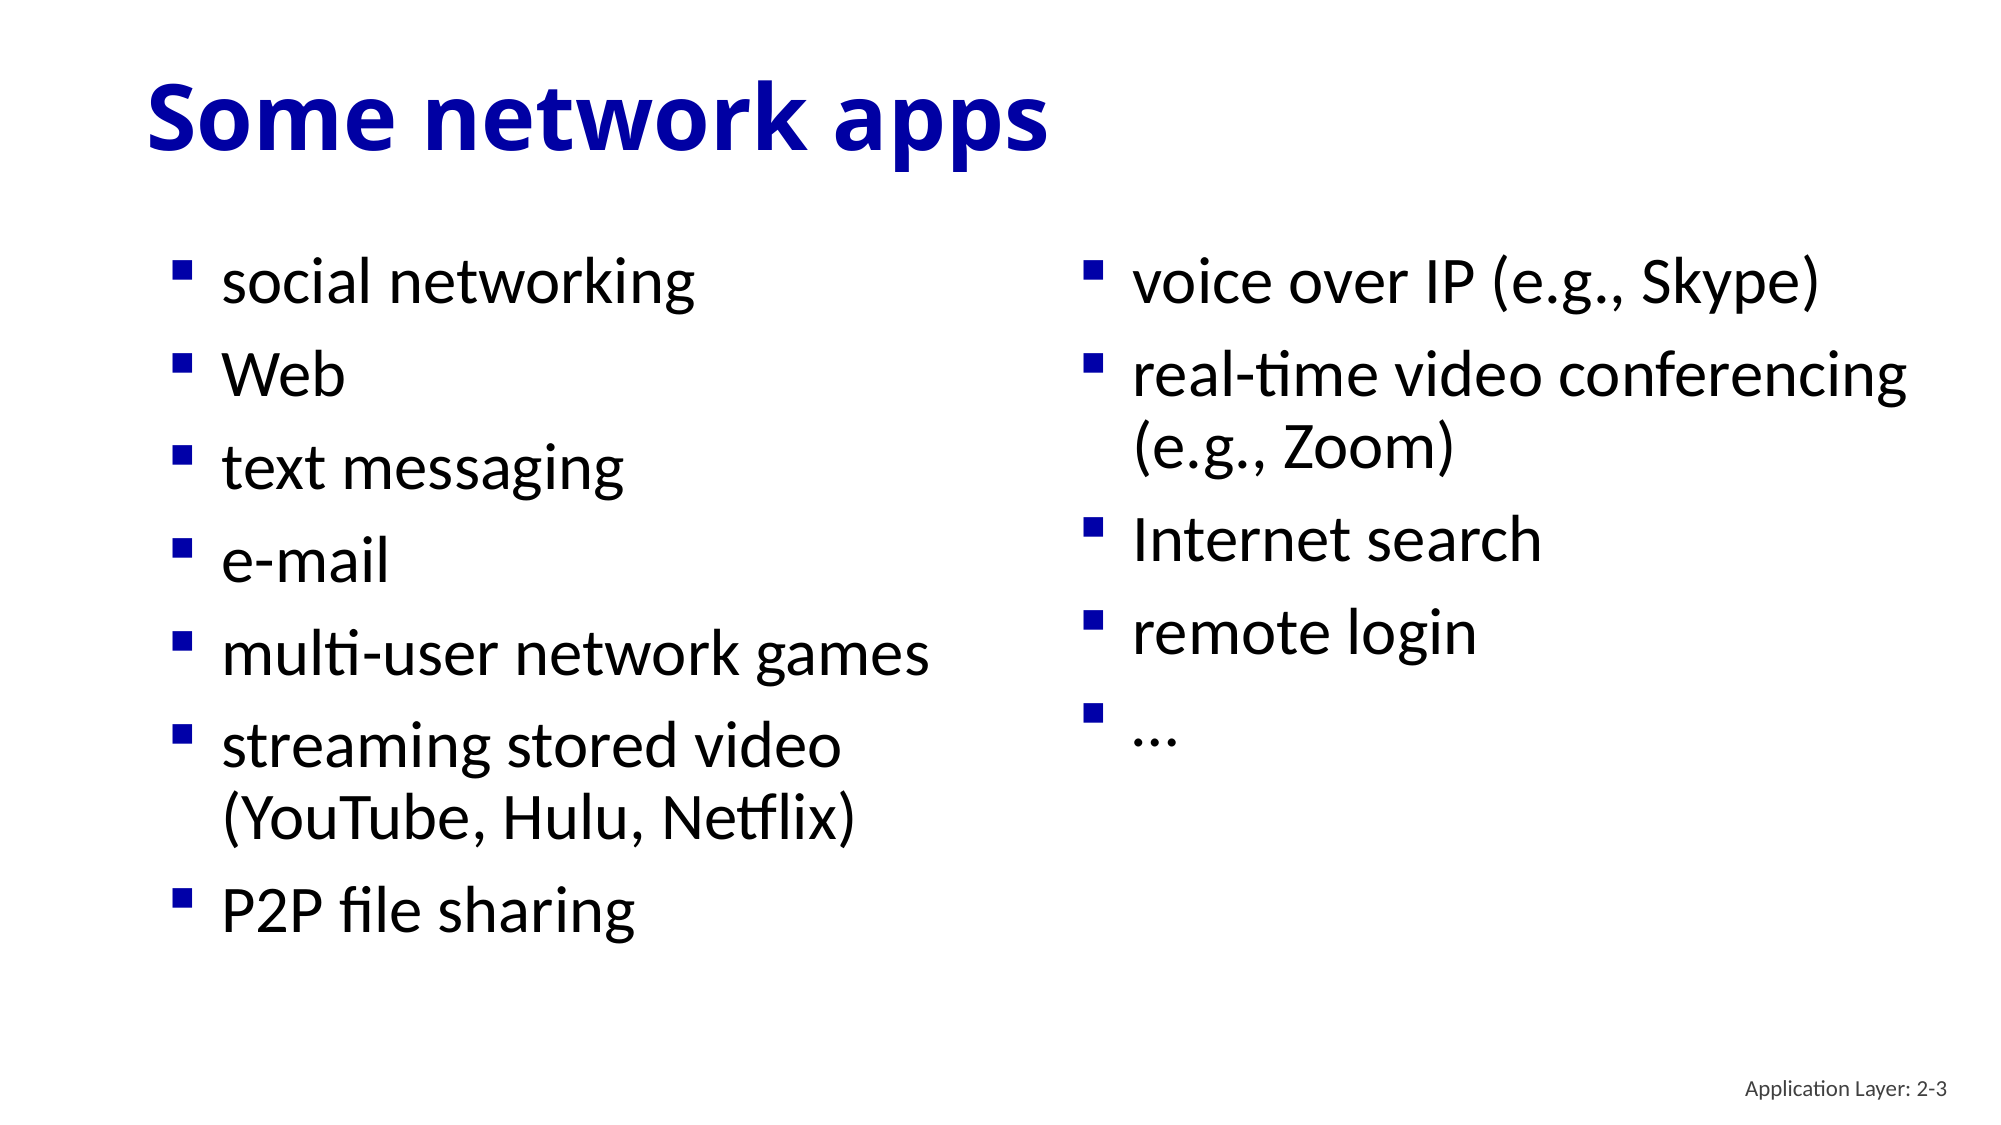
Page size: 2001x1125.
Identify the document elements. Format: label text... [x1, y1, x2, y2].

slide_number Application Layer: 2-3 [1512, 1056, 1963, 1117]
text_box voice over IP (e.g., Skype) real-time video conferencing (e.g., Zoom) Internet search remote login … [1060, 238, 1932, 953]
text_box social networking Web text messaging e-mail multi-user network games streaming stored video (YouTube, Hulu, Netflix) P2P file sharing [149, 238, 1021, 953]
title Some network apps [131, 47, 1856, 195]
